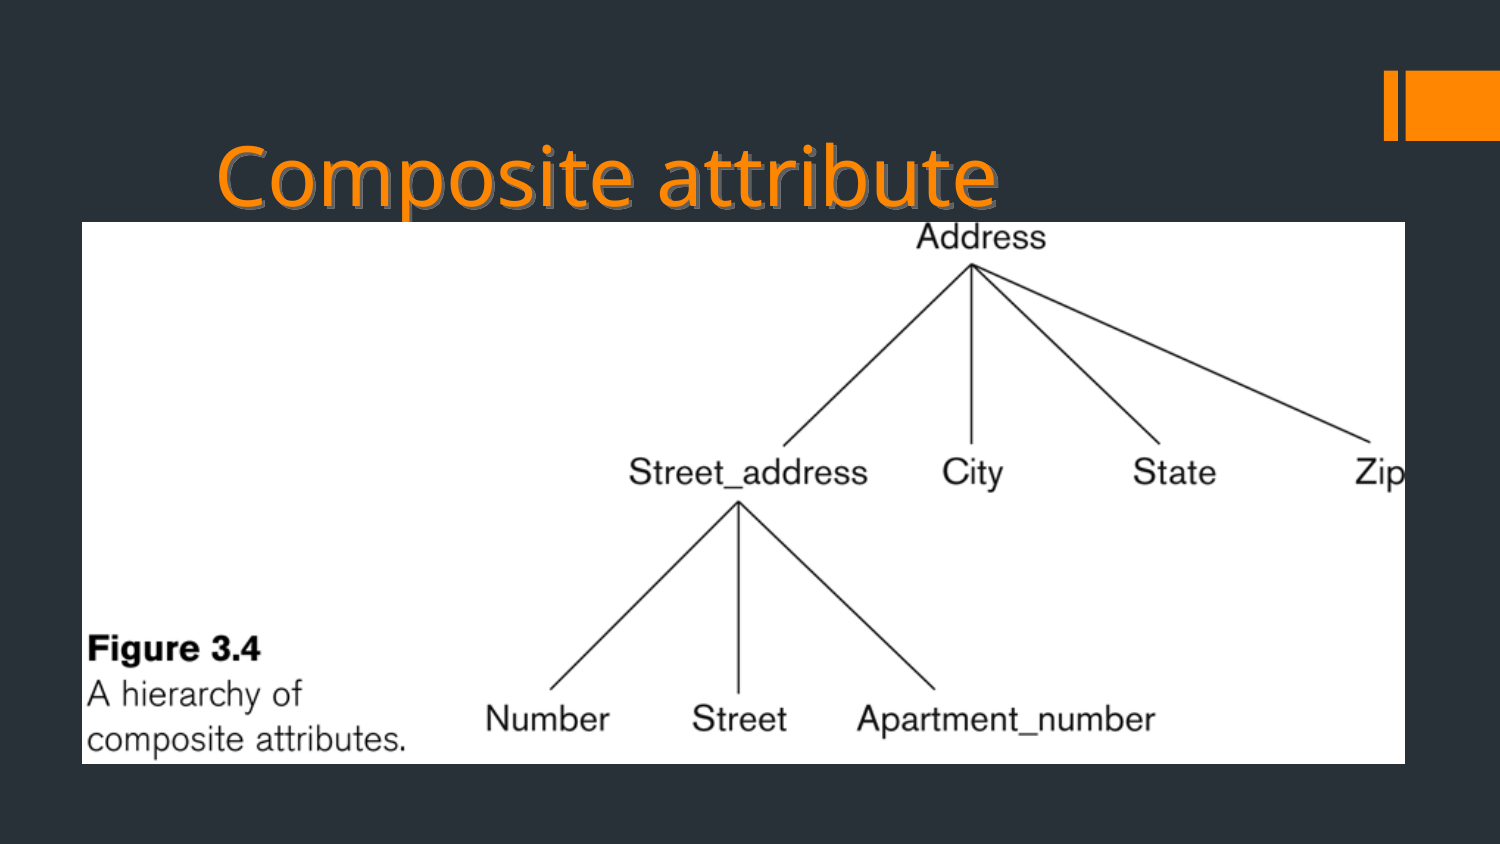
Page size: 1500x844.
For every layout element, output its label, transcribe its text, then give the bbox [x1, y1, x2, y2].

title Composite attribute [200, 131, 1313, 216]
picture [81, 222, 1405, 765]
